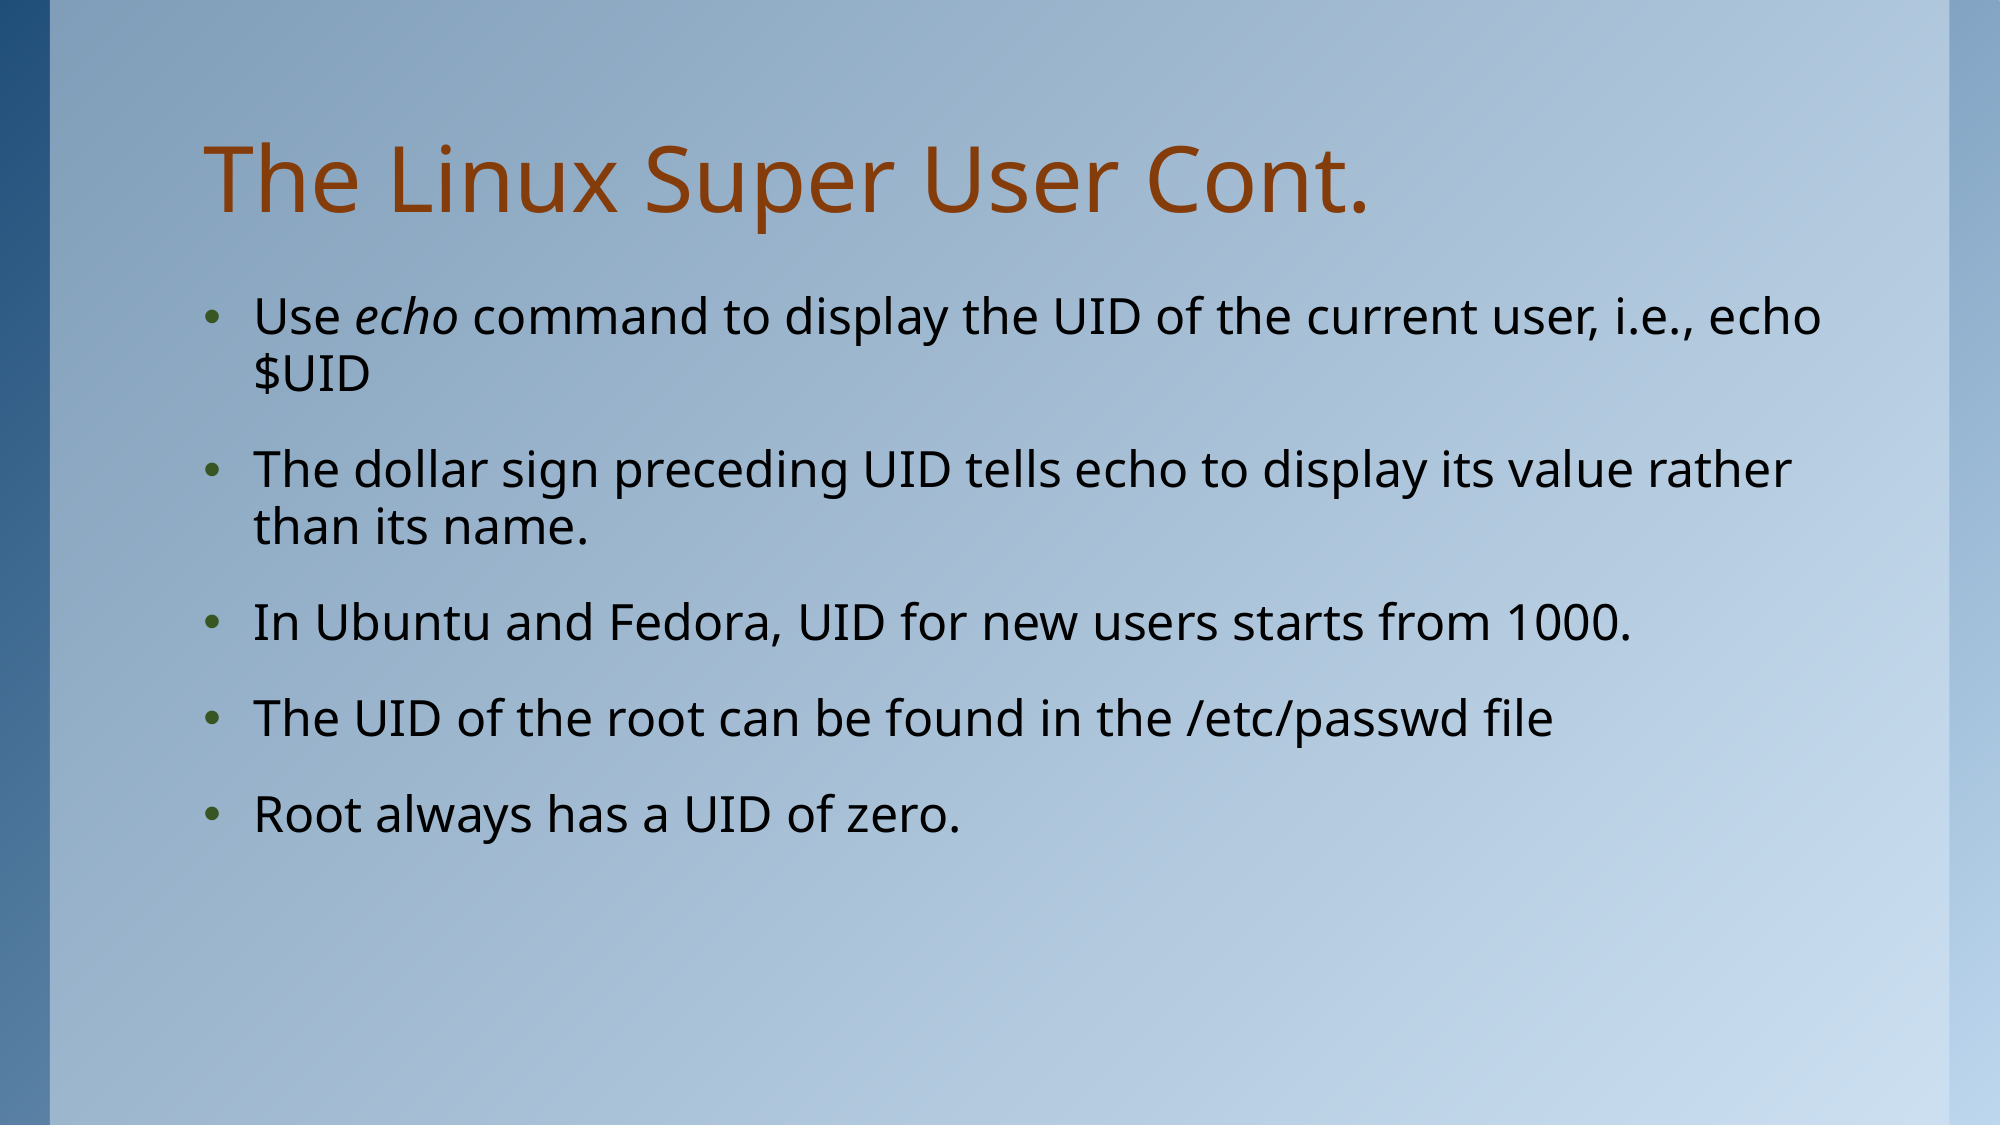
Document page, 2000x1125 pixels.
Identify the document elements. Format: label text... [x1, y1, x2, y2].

title The Linux Super User Cont. [183, 12, 1850, 242]
list Use echo command to display the UID of the current user, i.e., echo $UID The dollar sign preceding UID tells echo to display its value rather than its name. In Ubuntu and Fedora, UID for new users starts from 1000. The UID of the root can be found in the /etc/passwd file Root always has a UID of zero. [183, 279, 1850, 1013]
